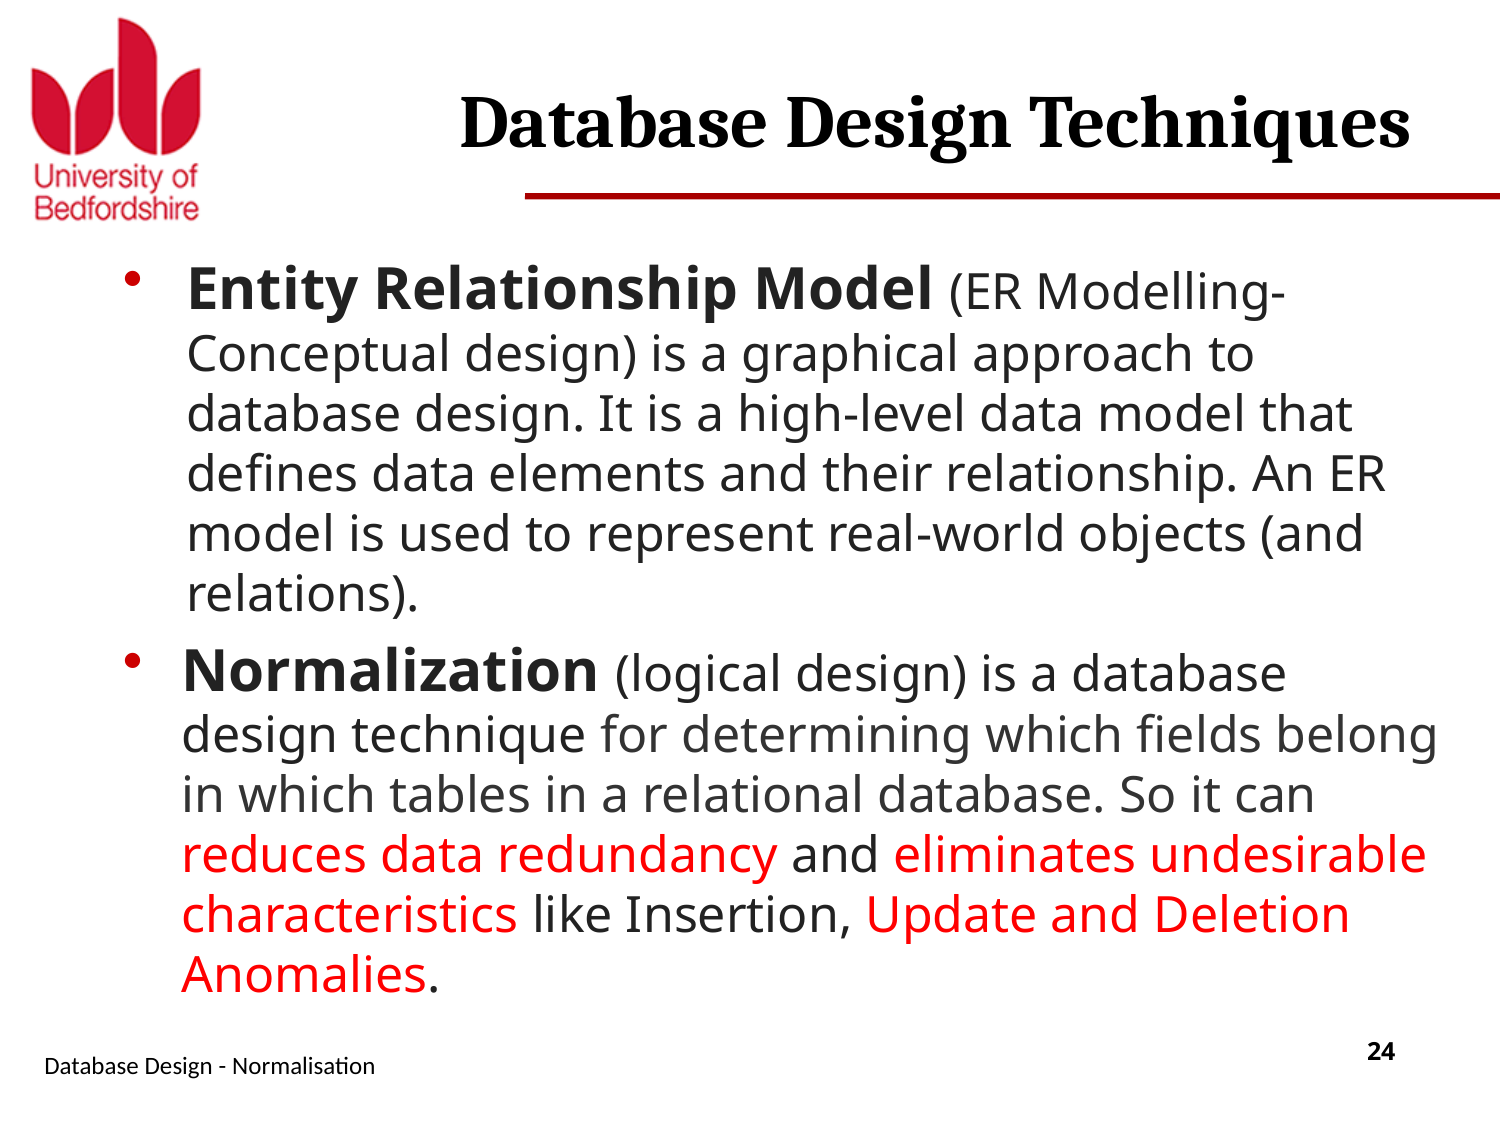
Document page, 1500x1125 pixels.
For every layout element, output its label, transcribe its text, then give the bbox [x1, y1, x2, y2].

picture [0, 0, 237, 236]
footer Database Design - Normalisation [29, 1035, 479, 1095]
title Database Design Techniques [277, 61, 1428, 174]
list Entity Relationship Model (ER Modelling- Conceptual design) is a graphical approach to database design. It is a high-level data model that defines data elements and their relationship. An ER model is used to represent real-world objects (and relations). Normalization (logical design) is a database design technique for determining which fields belong in which tables in a relational database. So it can reduces data redundancy and eliminates undesirable characteristics like Insertion, Update and Deletion Anomalies. [107, 243, 1471, 1035]
